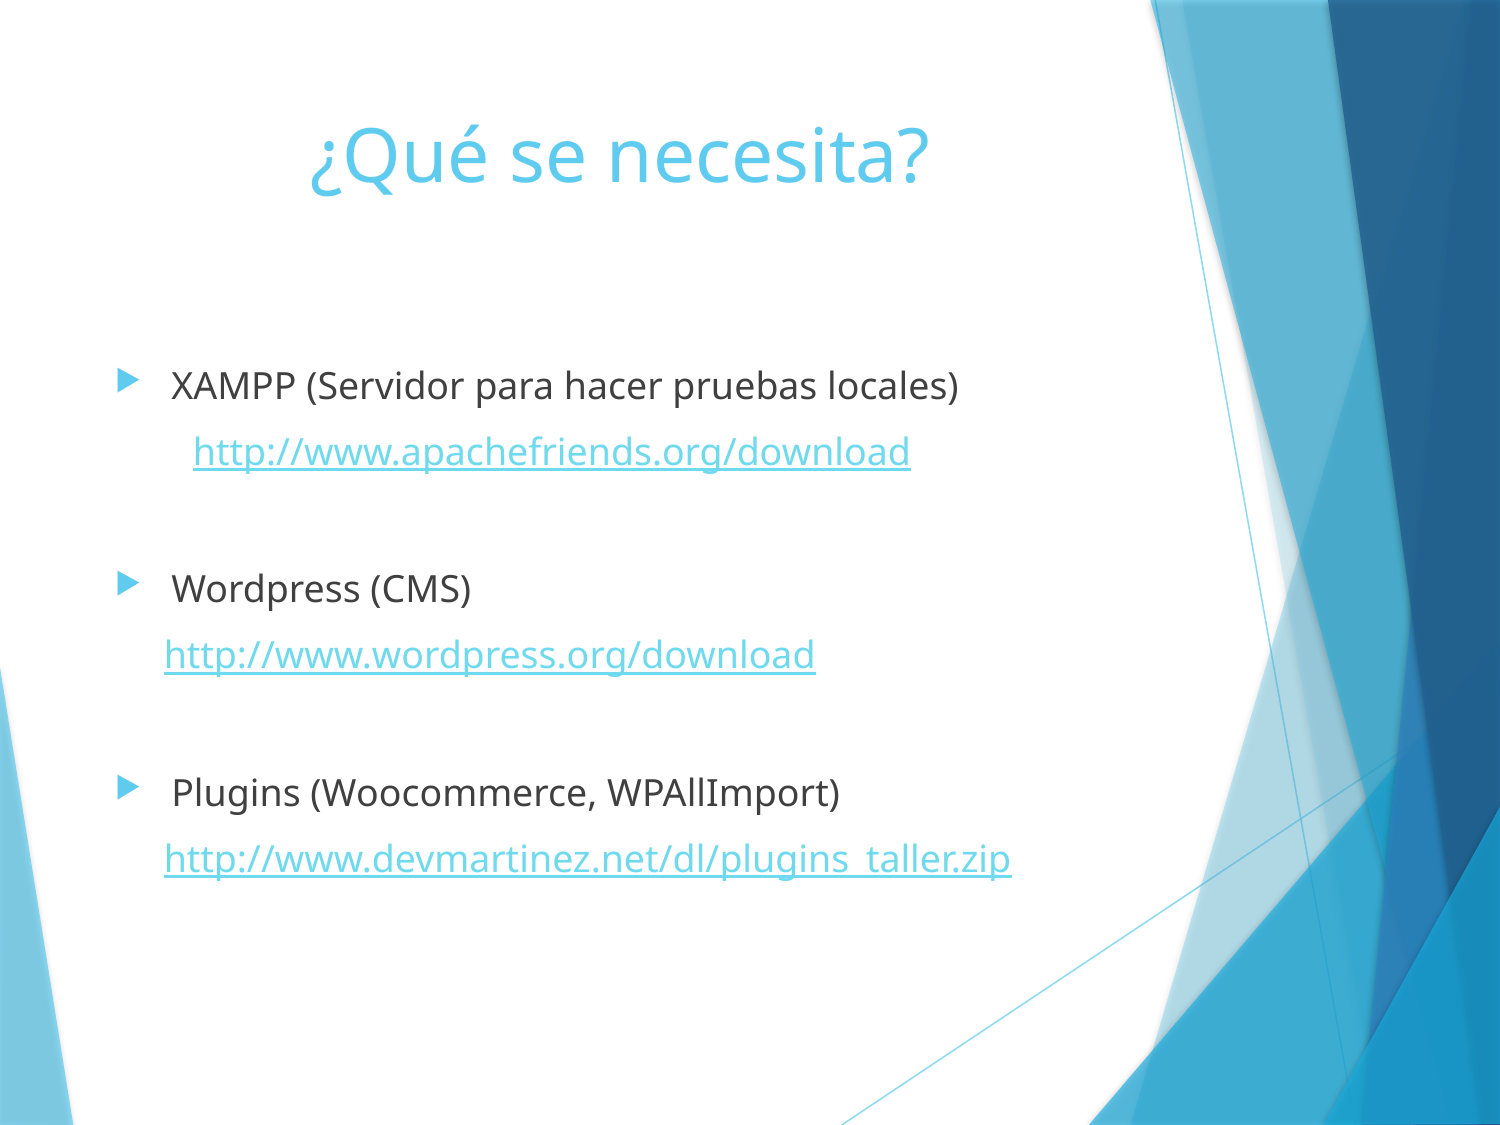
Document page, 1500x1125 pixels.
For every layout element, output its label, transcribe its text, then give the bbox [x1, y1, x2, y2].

list XAMPP (Servidor para hacer pruebas locales) http://www.apachefriends.org/download Wordpress (CMS) http://www.wordpress.org/download Plugins (Woocommerce, WPAllImport) http://www.devmartinez.net/dl/plugins_taller.zip [99, 354, 1142, 992]
title ¿Qué se necesita? [99, 99, 1142, 317]
